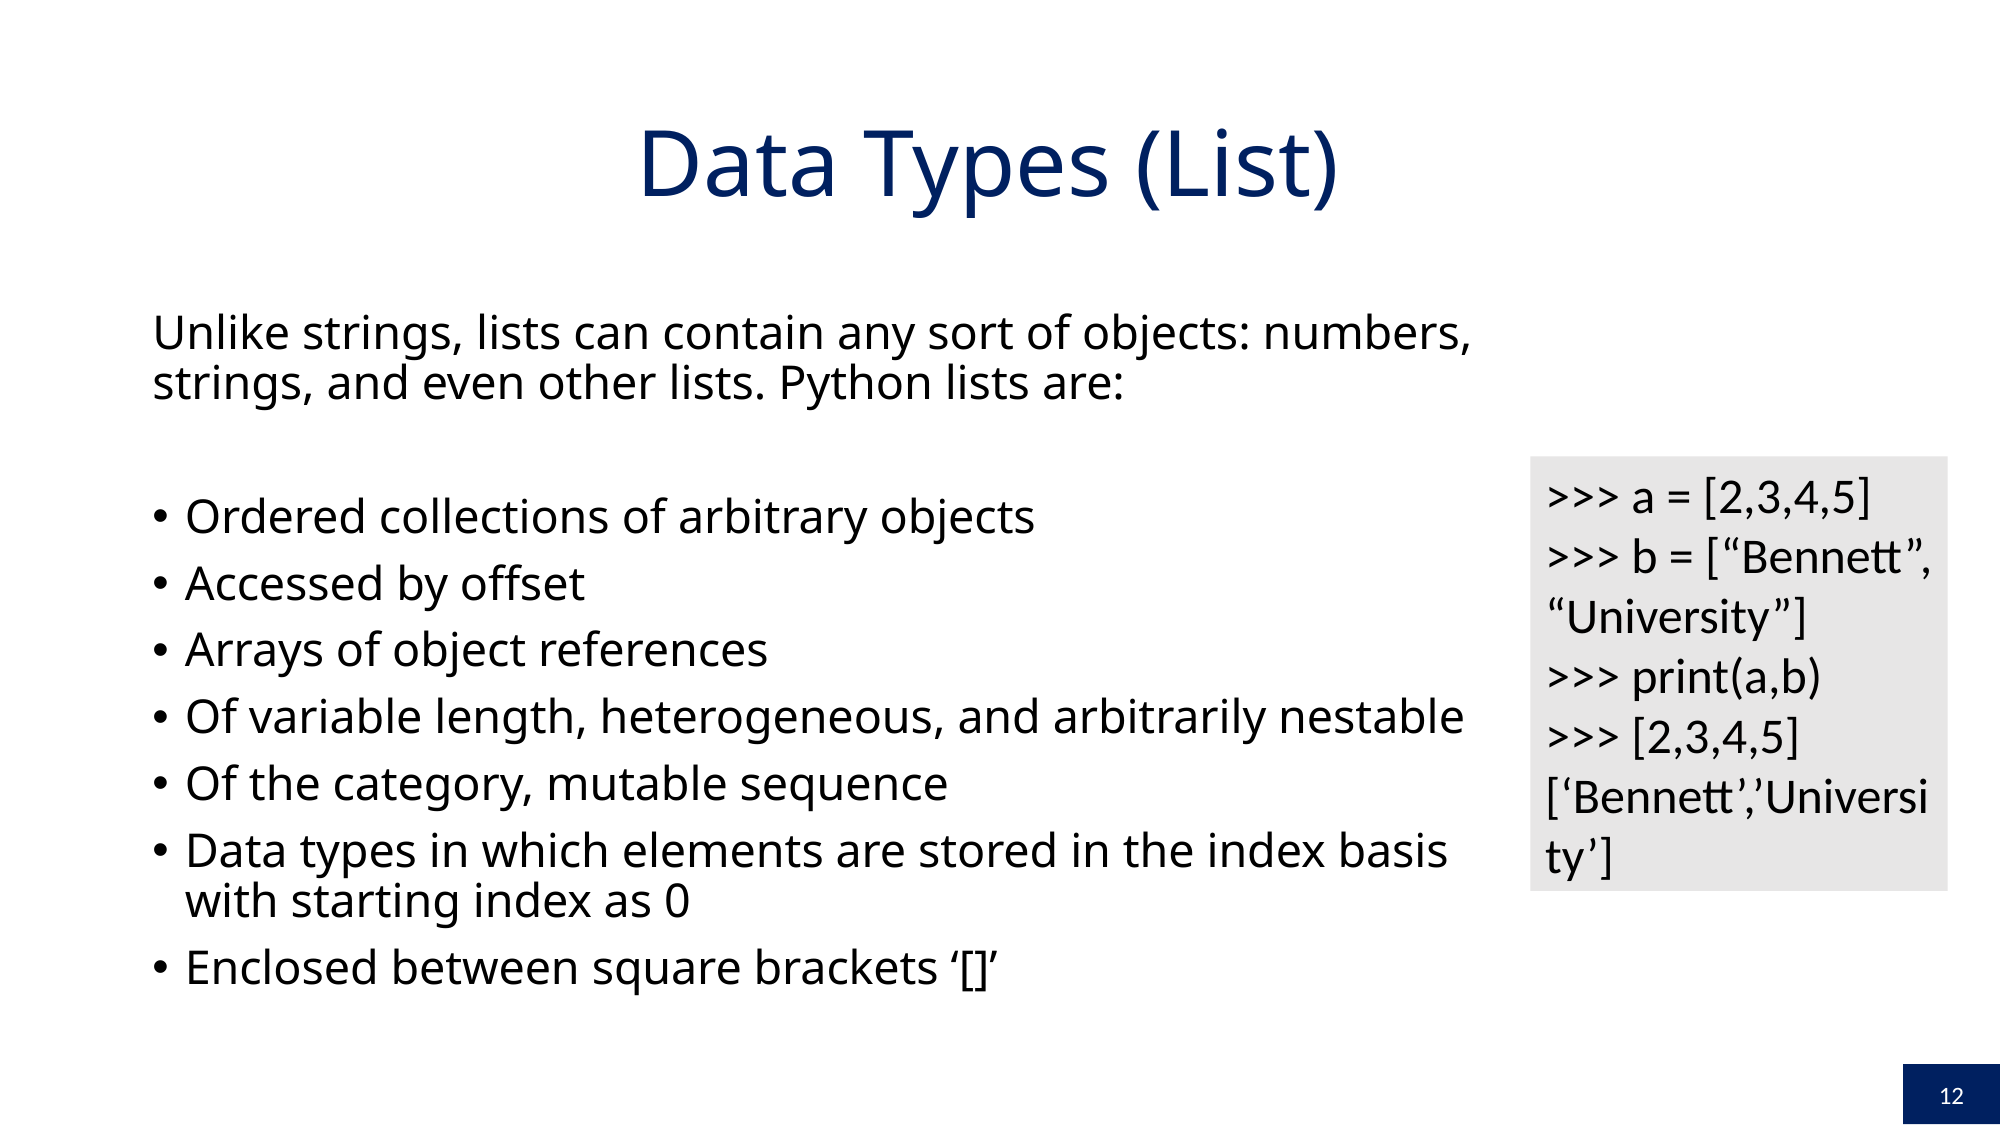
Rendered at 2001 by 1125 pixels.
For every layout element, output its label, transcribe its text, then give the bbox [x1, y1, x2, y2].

slide_number 12 [1903, 1064, 2000, 1125]
text_box >>> a = [2,3,4,5] >>> b = [“Bennett”, “University”] >>> print(a,b) >>> [2,3,4,5][‘Bennett’,’University’] [1530, 456, 1948, 891]
title Data Types (List) [137, 57, 1863, 276]
list Unlike strings, lists can contain any sort of objects: numbers, strings, and even other lists. Python lists are: Ordered collections of arbitrary objects Accessed by offset Arrays of object references Of variable length, heterogeneous, and arbitrarily nestable Of the category, mutable sequence Data types in which elements are stored in the index basis with starting index as 0 Enclosed between square brackets ‘[]’ [137, 301, 1492, 1016]
